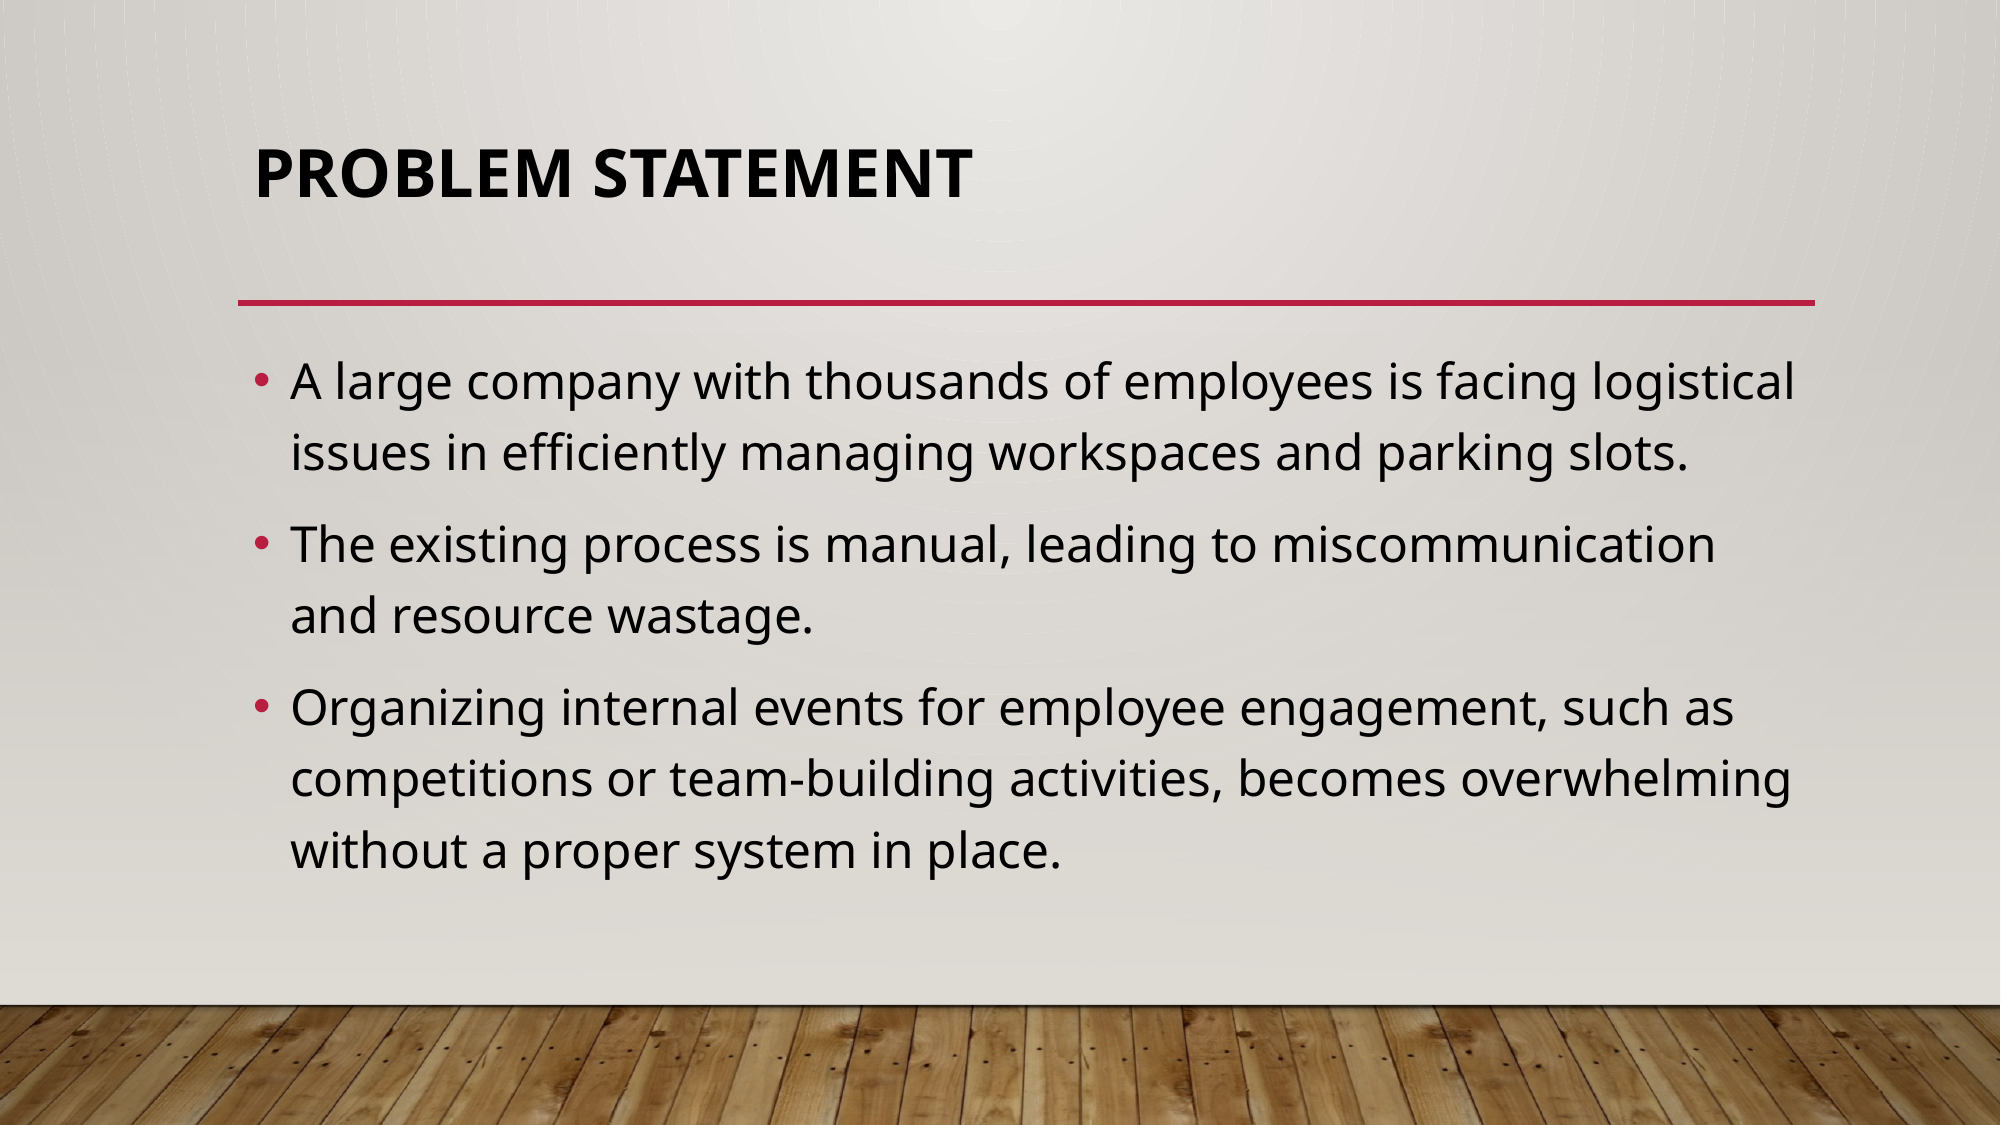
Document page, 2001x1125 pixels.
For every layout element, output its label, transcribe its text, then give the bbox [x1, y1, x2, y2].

title PROBLEM STATEMENT [238, 131, 1814, 305]
list A large company with thousands of employees is facing logistical issues in efficiently managing workspaces and parking slots. The existing process is manual, leading to miscommunication and resource wastage. Organizing internal events for employee engagement, such as competitions or team-building activities, becomes overwhelming without a proper system in place. [238, 330, 1814, 897]
picture [0, 1005, 2000, 1125]
